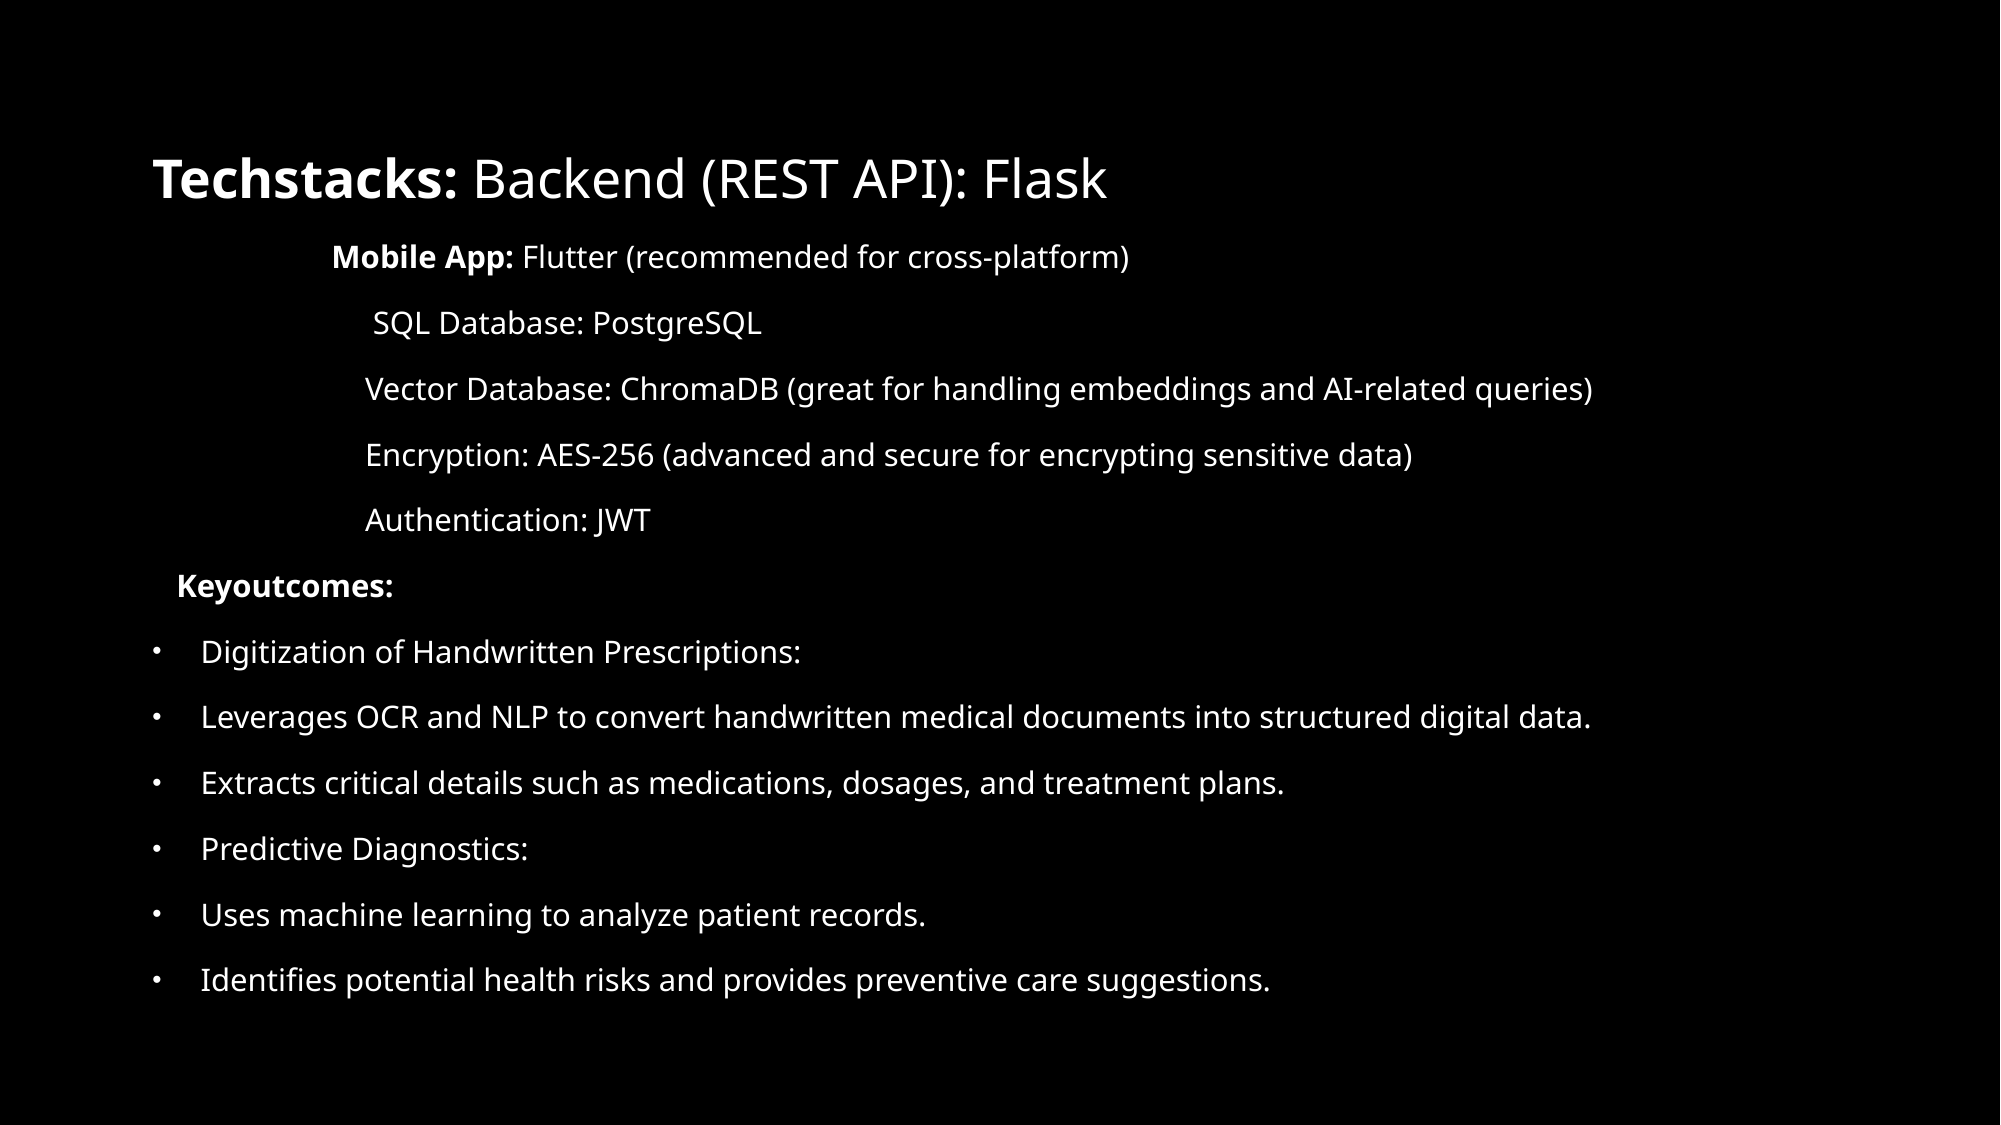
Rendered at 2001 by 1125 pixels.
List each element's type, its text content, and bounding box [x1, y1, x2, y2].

list Techstacks: Backend (REST API): Flask Mobile App: Flutter (recommended for cross-platform) SQL Database: PostgreSQL Vector Database: ChromaDB (great for handling embeddings and AI-related queries) Encryption: AES-256 (advanced and secure for encrypting sensitive data) Authentication: JWT Keyoutcomes: Digitization of Handwritten Prescriptions: Leverages OCR and NLP to convert handwritten medical documents into structured digital data. Extracts critical details such as medications, dosages, and treatment plans. Predictive Diagnostics: Uses machine learning to analyze patient records. Identifies potential health risks and provides preventive care suggestions. [137, 118, 1863, 1014]
